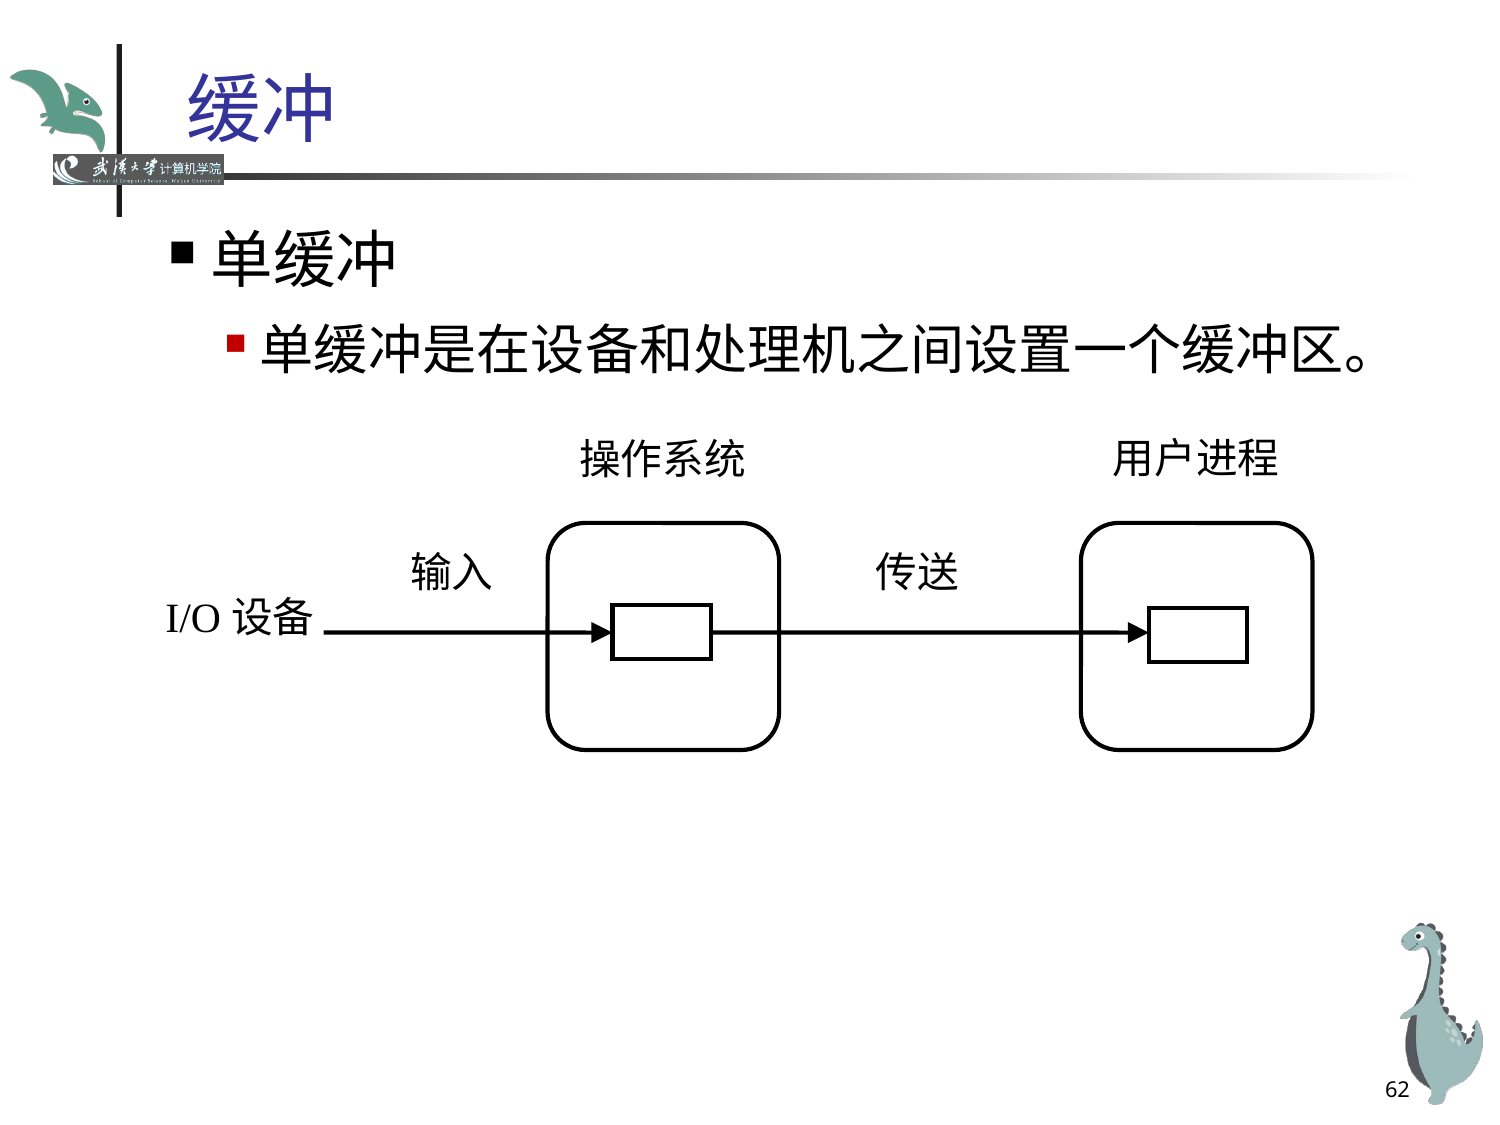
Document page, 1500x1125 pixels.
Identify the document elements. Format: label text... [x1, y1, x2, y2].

title 缓冲 [171, 36, 1459, 160]
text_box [162, 424, 1313, 751]
slide_number 62 [1112, 1037, 1426, 1113]
picture [1399, 922, 1484, 1105]
picture [10, 45, 224, 186]
list 单缓冲 单缓冲是在设备和处理机之间设置一个缓冲区。 [153, 202, 1429, 1006]
